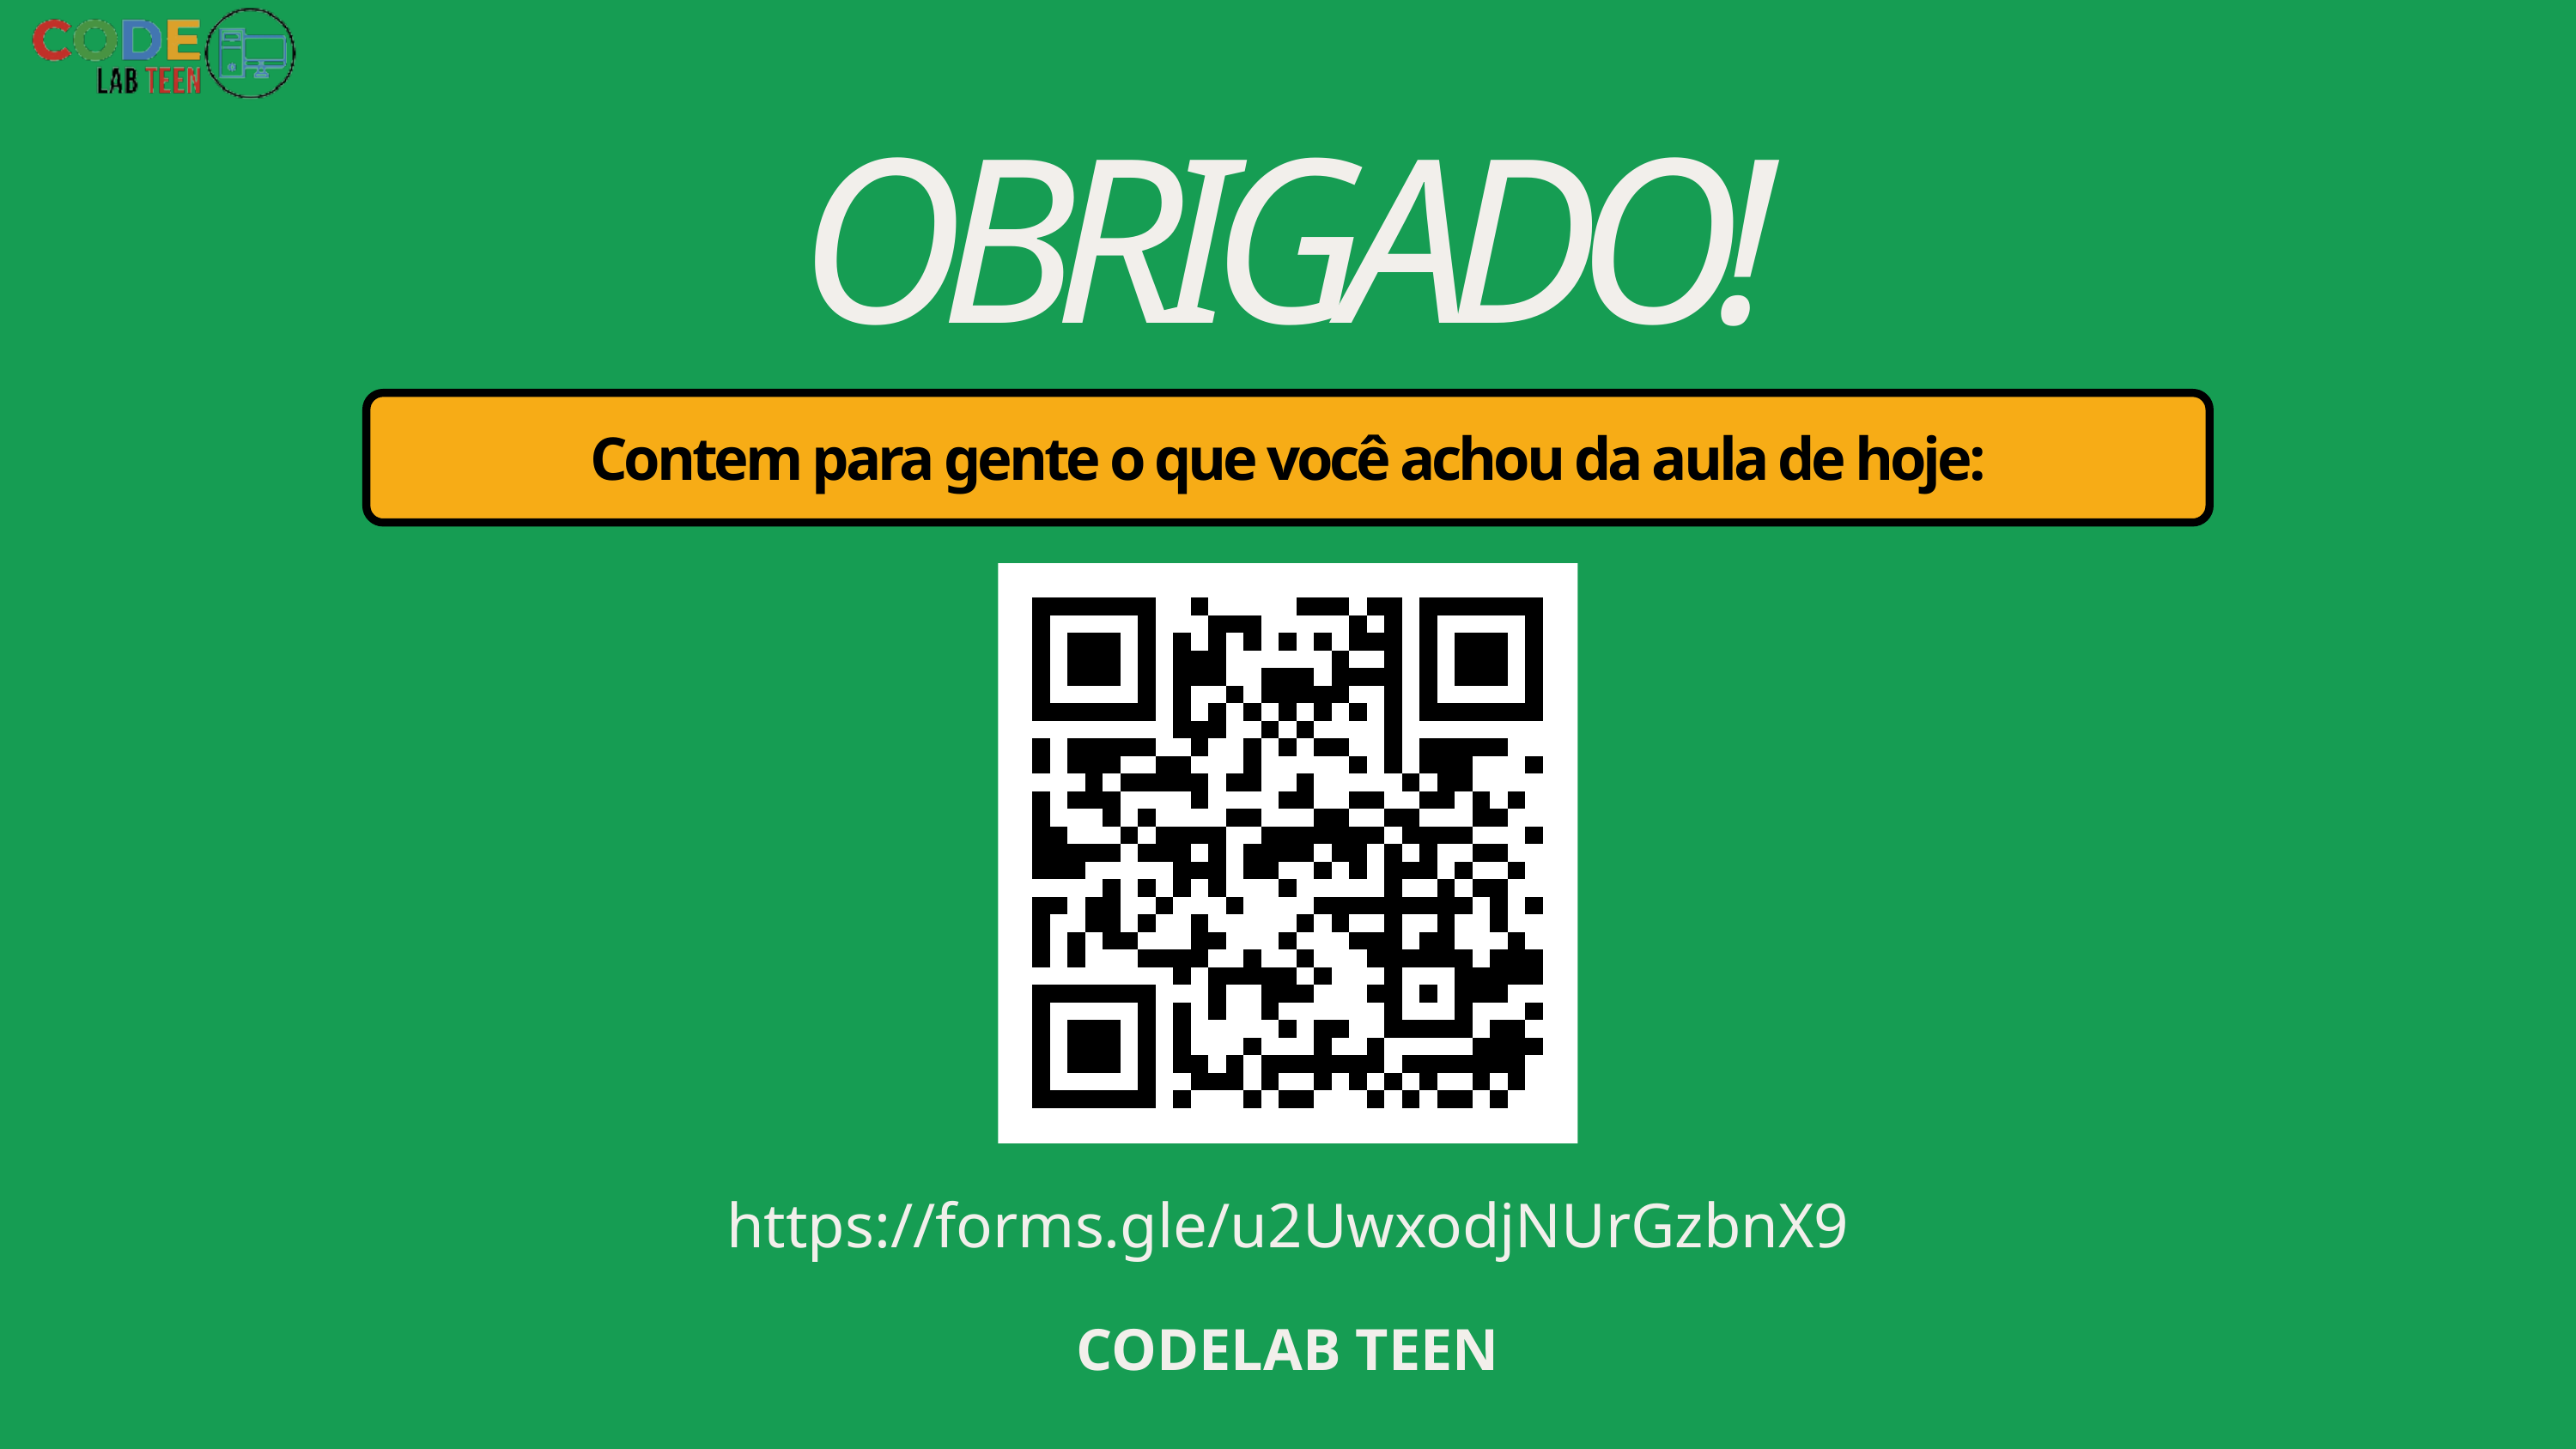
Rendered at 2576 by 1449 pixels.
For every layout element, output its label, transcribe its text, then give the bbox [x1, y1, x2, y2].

text_box https://forms.gle/u2UwxodjNUrGzbnX9 [669, 1174, 1907, 1260]
text_box OBRIGADO! [380, 53, 2196, 369]
text_box CODELAB TEEN [801, 1313, 1775, 1382]
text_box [998, 563, 1578, 1143]
text_box [0, 0, 338, 131]
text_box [366, 392, 2210, 523]
